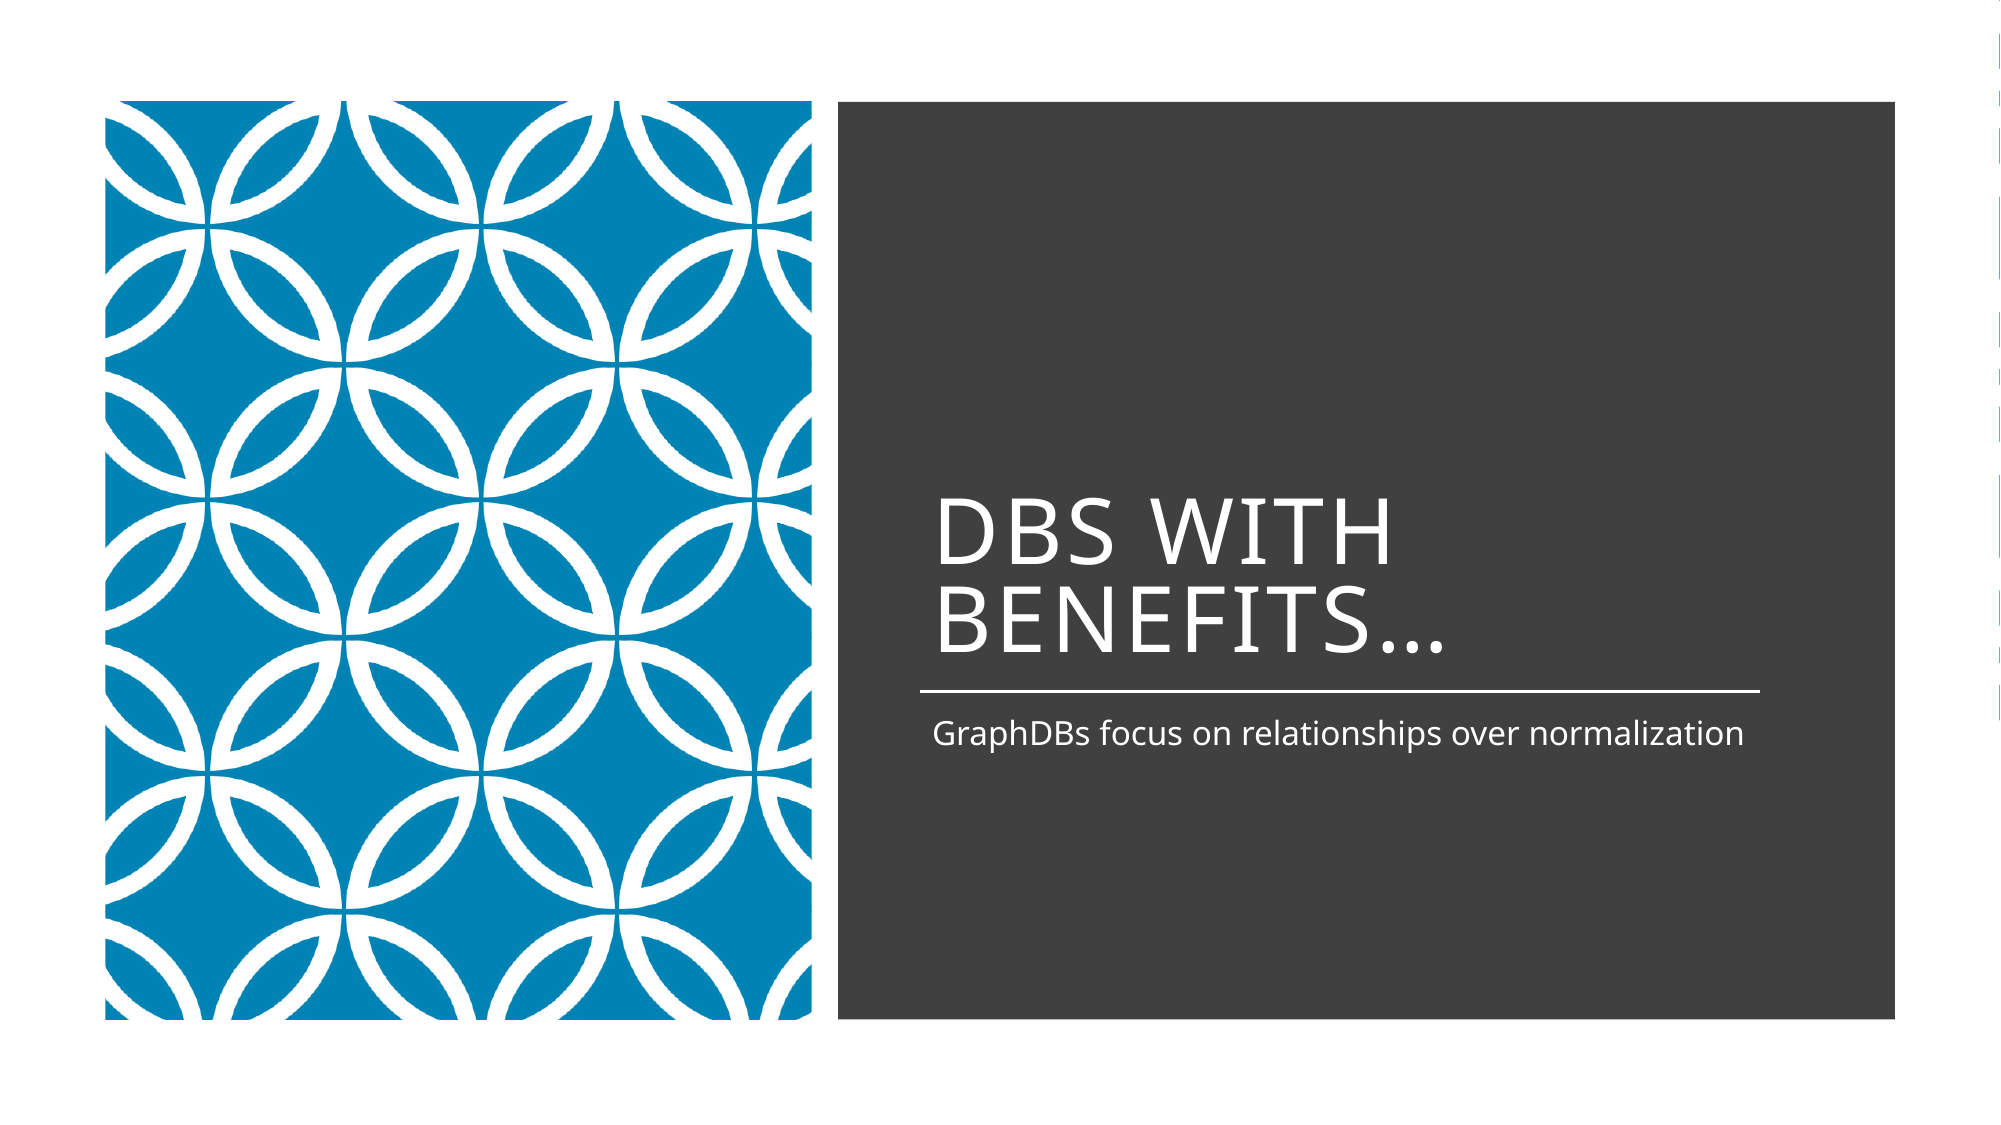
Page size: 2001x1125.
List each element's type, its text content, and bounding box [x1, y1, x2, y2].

subtitle GraphDBs focus on relationships over normalization [917, 705, 1816, 940]
title DBs with Benefits… [917, 181, 1816, 678]
text_box [104, 101, 813, 1021]
text_box [837, 101, 1896, 1021]
text_box [0, 0, 2000, 1125]
